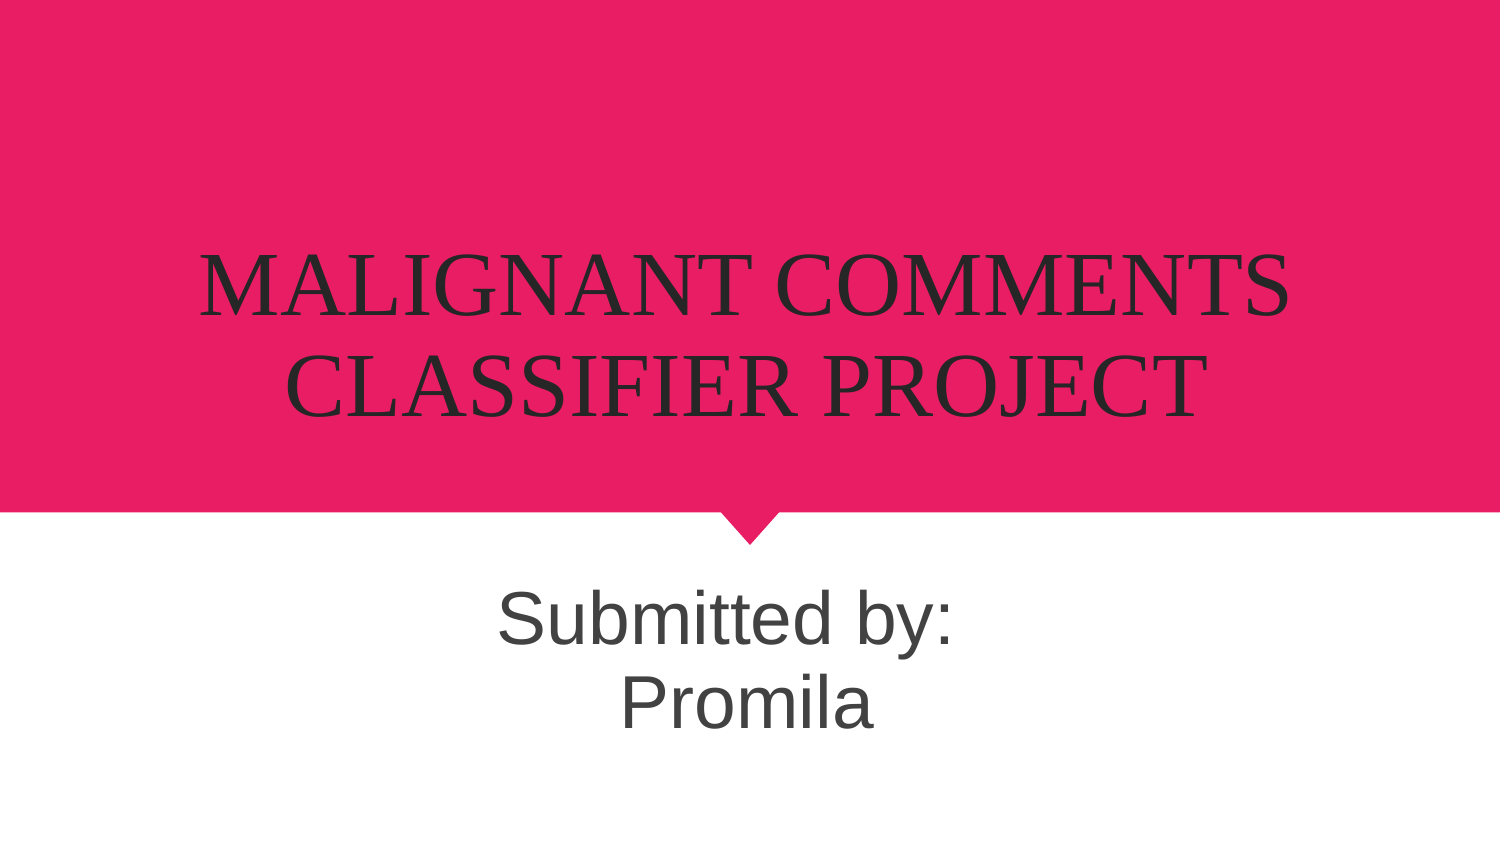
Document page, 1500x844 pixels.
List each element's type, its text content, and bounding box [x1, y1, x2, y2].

title MALIGNANT COMMENTS CLASSIFIER PROJECT [67, 105, 1427, 452]
subtitle Submitted by: Promila [67, 557, 1427, 765]
